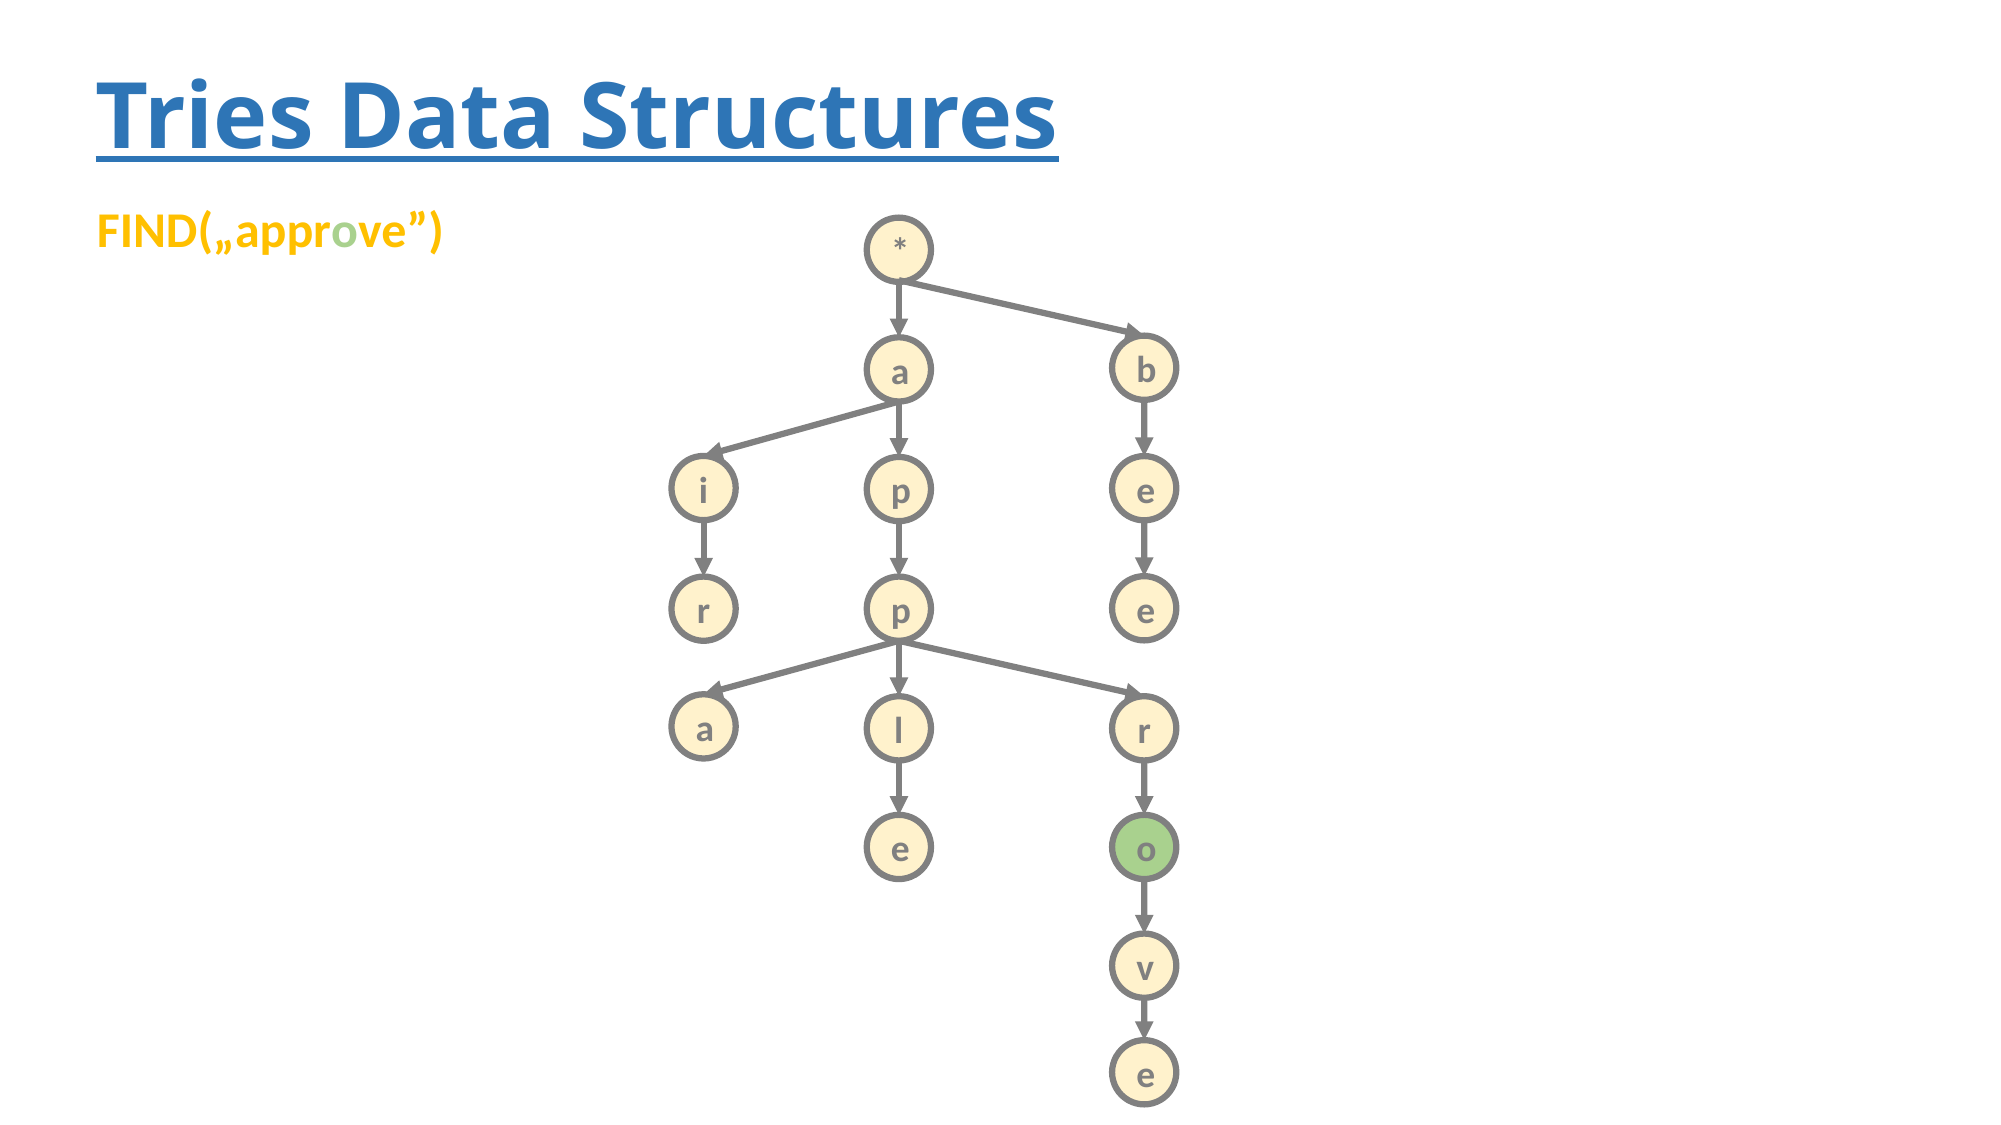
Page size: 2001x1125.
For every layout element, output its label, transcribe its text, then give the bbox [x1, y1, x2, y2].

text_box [898, 280, 1145, 336]
title Tries Data Structures [80, 10, 1806, 228]
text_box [703, 640, 899, 695]
text_box p [865, 575, 933, 640]
text_box * [865, 228, 933, 283]
text_box p [865, 455, 933, 523]
text_box r [670, 575, 737, 642]
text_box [898, 640, 1145, 697]
text_box e [865, 813, 933, 881]
text_box i [670, 454, 737, 522]
text_box e [1111, 455, 1178, 522]
text_box b [1111, 334, 1178, 401]
text_box v [1111, 932, 1178, 999]
text_box e [1111, 1039, 1178, 1106]
text_box e [1111, 575, 1178, 642]
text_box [703, 401, 899, 456]
text_box FIND(„approve”) [82, 190, 459, 265]
text_box a [865, 336, 933, 403]
text_box r [1111, 695, 1178, 762]
text_box l [865, 695, 933, 762]
text_box o [1111, 813, 1178, 881]
text_box a [670, 693, 737, 760]
